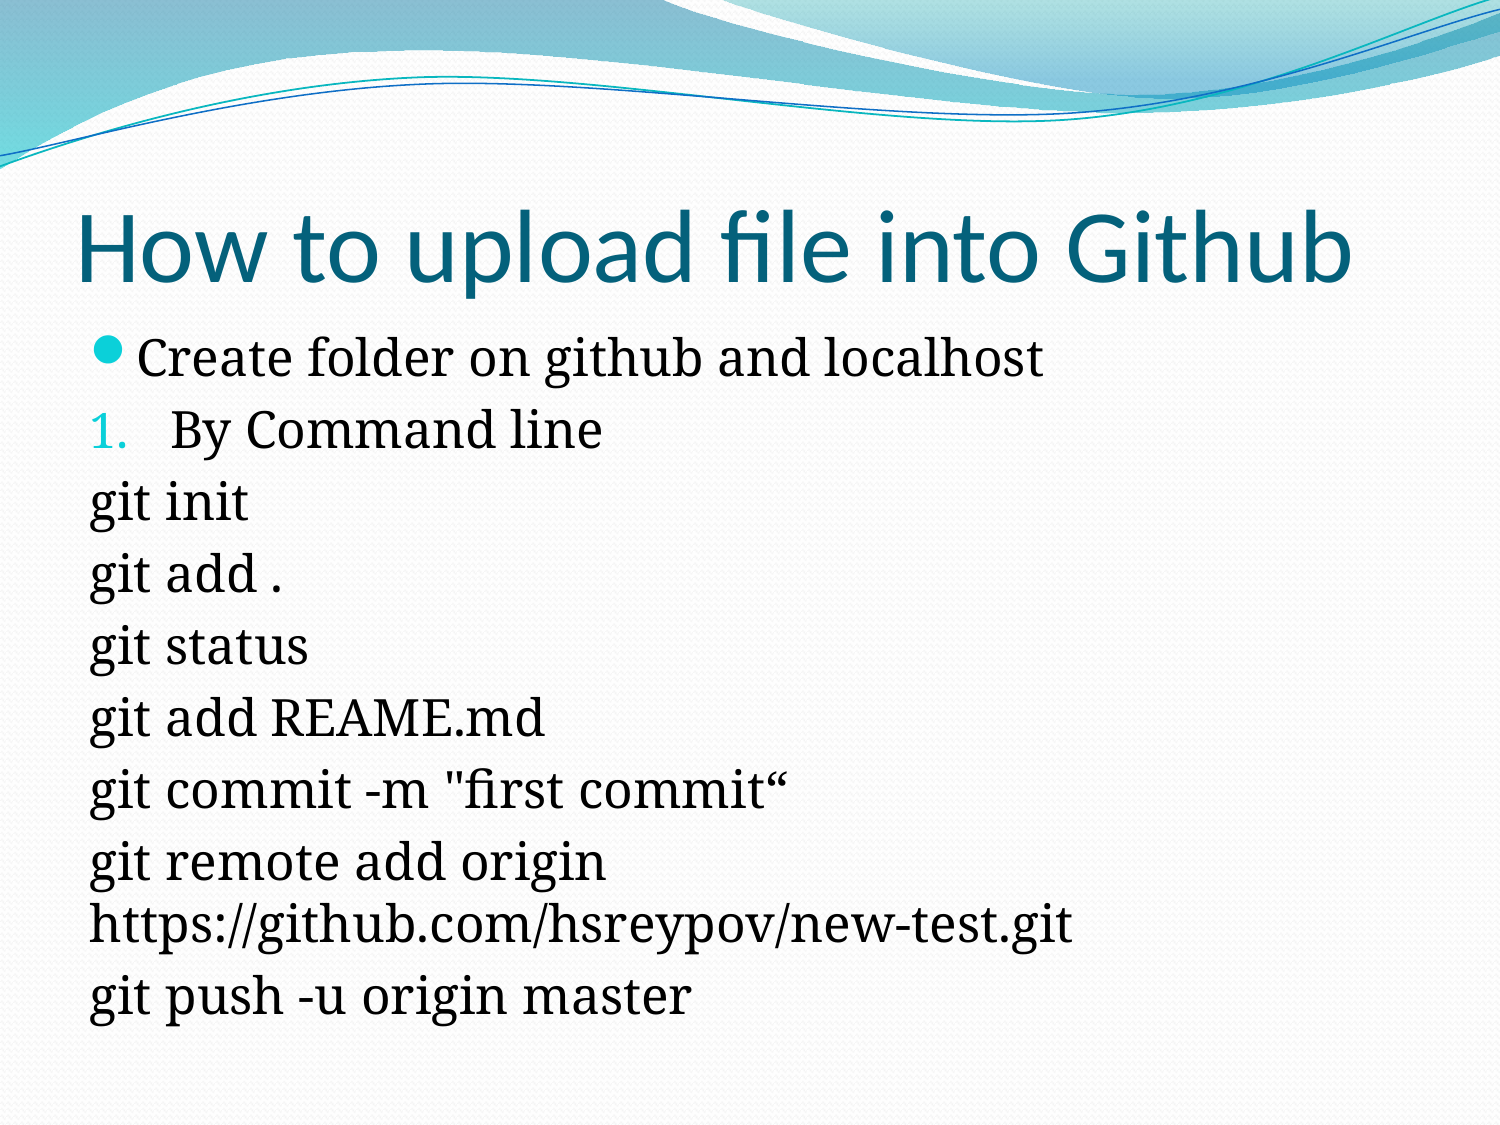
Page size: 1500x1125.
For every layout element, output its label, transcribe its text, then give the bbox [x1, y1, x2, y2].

list Create folder on github and localhost By Command line git init git add . git status git add REAME.md git commit -m "first commit“ git remote add origin https://github.com/hsreypov/new-test.git git push -u origin master [75, 317, 1425, 1038]
title How to upload file into Github [75, 115, 1425, 303]
